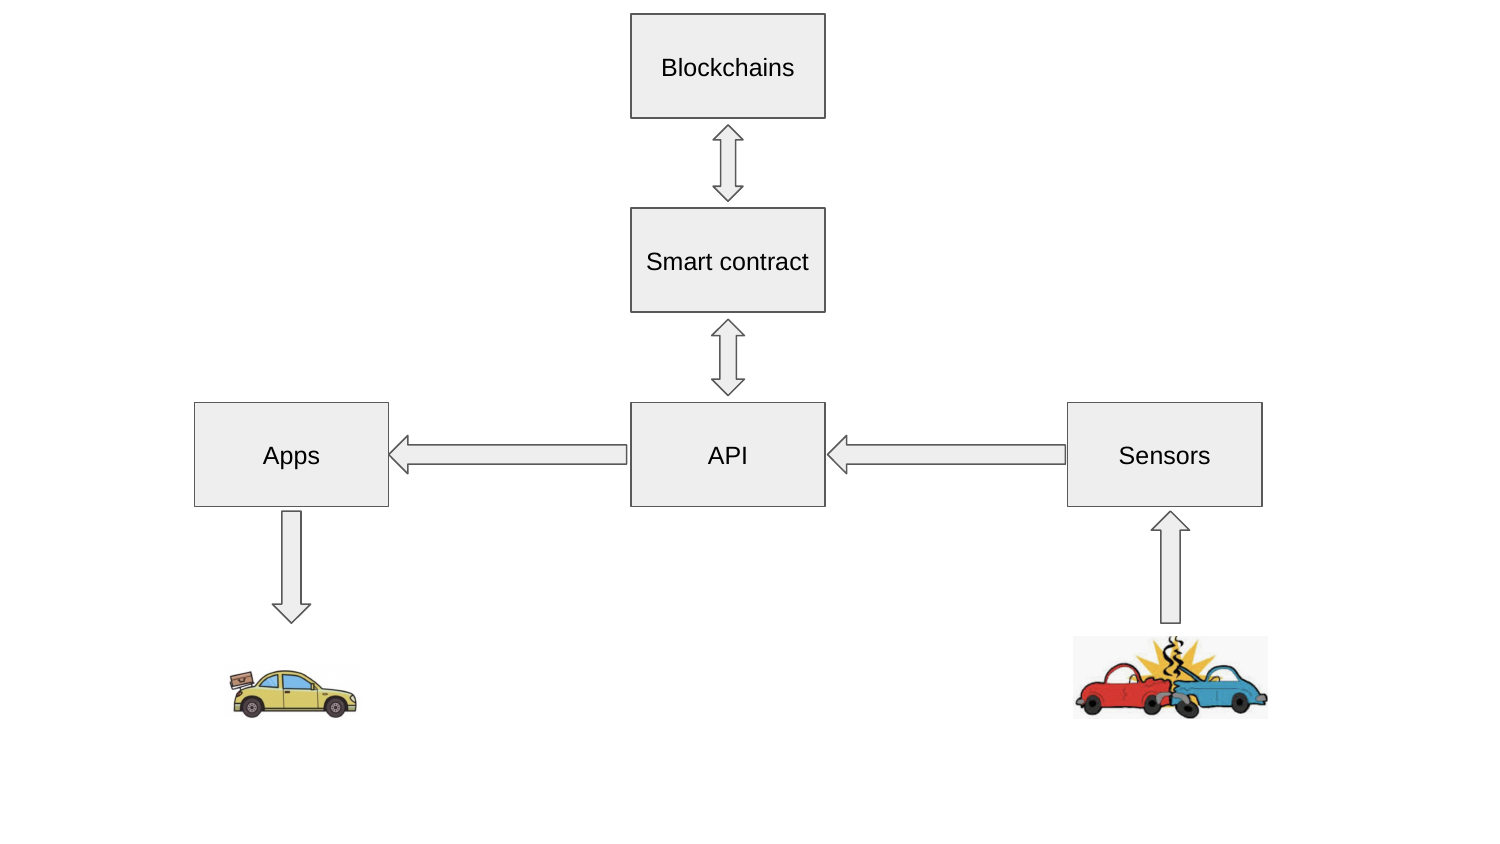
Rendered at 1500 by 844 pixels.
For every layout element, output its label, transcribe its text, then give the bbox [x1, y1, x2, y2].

picture [1073, 635, 1268, 720]
text_box Smart contract [630, 208, 826, 313]
text_box API [630, 402, 826, 507]
picture [219, 664, 363, 720]
text_box Blockchains [630, 13, 826, 118]
text_box [272, 511, 311, 624]
text_box Sensors [1067, 402, 1262, 507]
text_box [388, 435, 627, 474]
text_box [713, 124, 744, 202]
text_box [827, 435, 1066, 474]
text_box Apps [194, 402, 389, 507]
text_box [711, 319, 745, 396]
text_box [1151, 511, 1190, 624]
